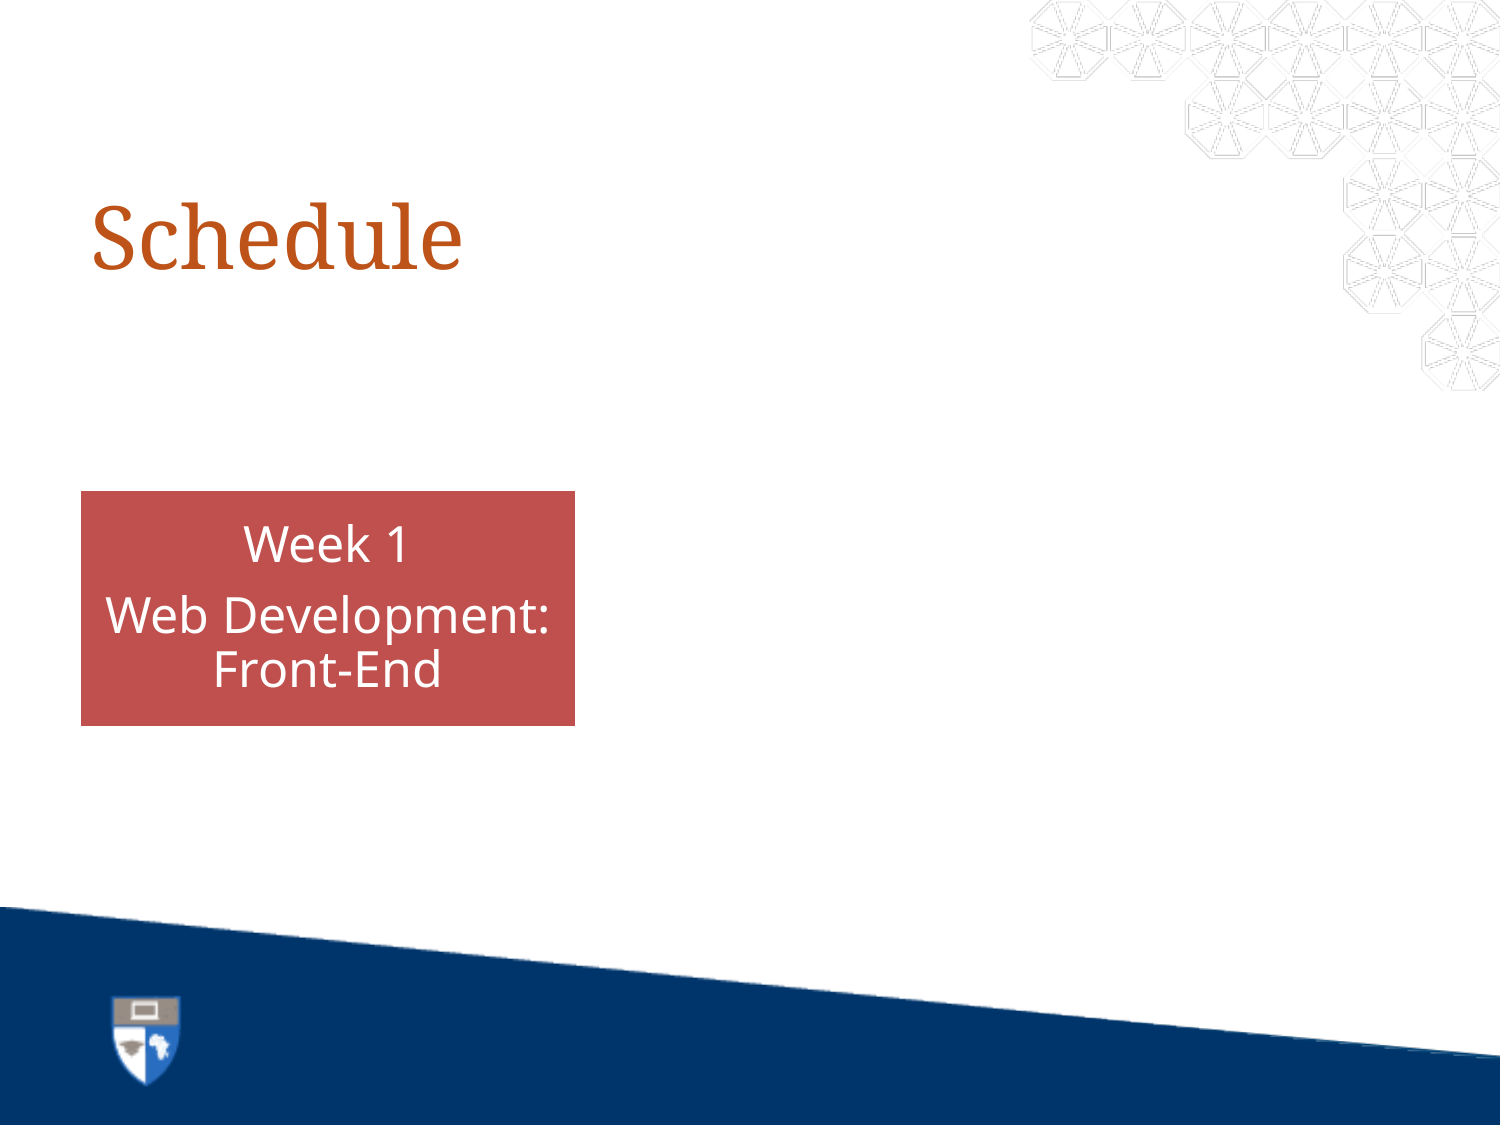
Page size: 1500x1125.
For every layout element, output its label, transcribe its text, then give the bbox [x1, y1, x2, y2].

picture [0, 907, 1500, 1125]
title Schedule [75, 141, 1153, 329]
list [78, 488, 579, 729]
